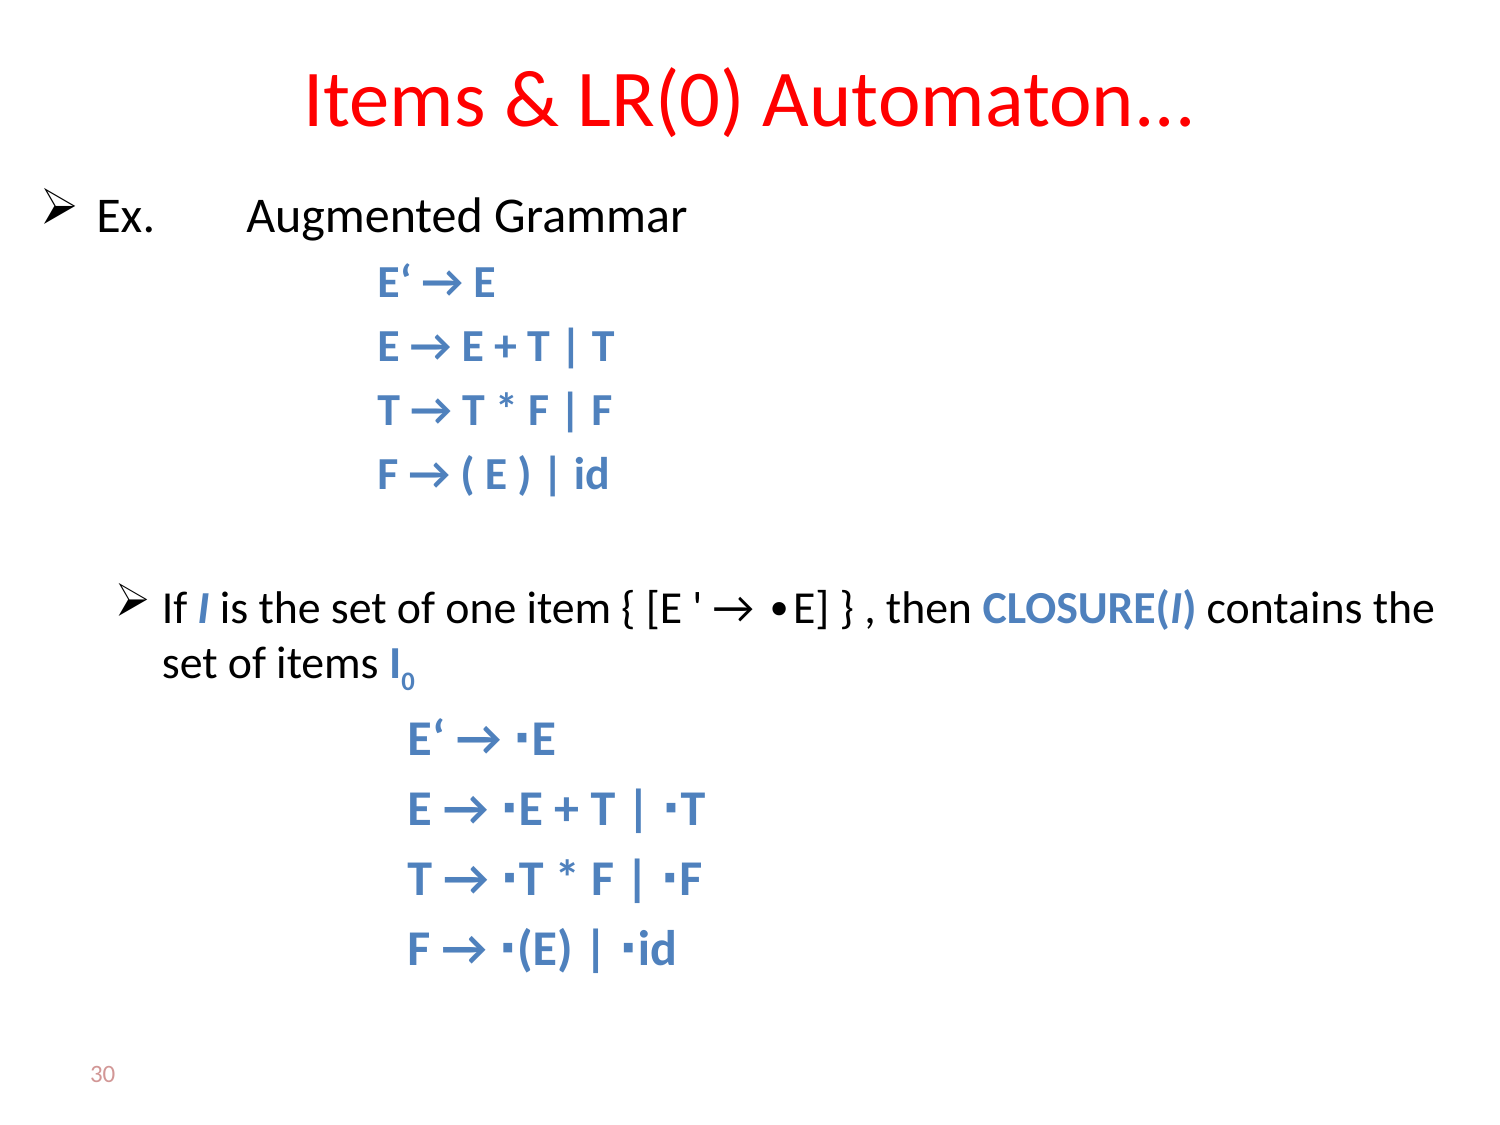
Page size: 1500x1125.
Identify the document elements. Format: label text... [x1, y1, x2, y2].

slide_number 30 [75, 1042, 425, 1103]
list Ex. Augmented Grammar E‘ → E E → E + T | T T → T * F | F F → ( E ) | id If I is the set of one item { [E ' → ∙E] } , then CLOSURE(I) contains the set of items I0 E‘ → ∙E E → ∙E + T | ∙T T → ∙T * F | ∙F F → ∙(E) | ∙id [24, 174, 1475, 1038]
title Items & LR(0) Automaton... [75, 37, 1425, 150]
